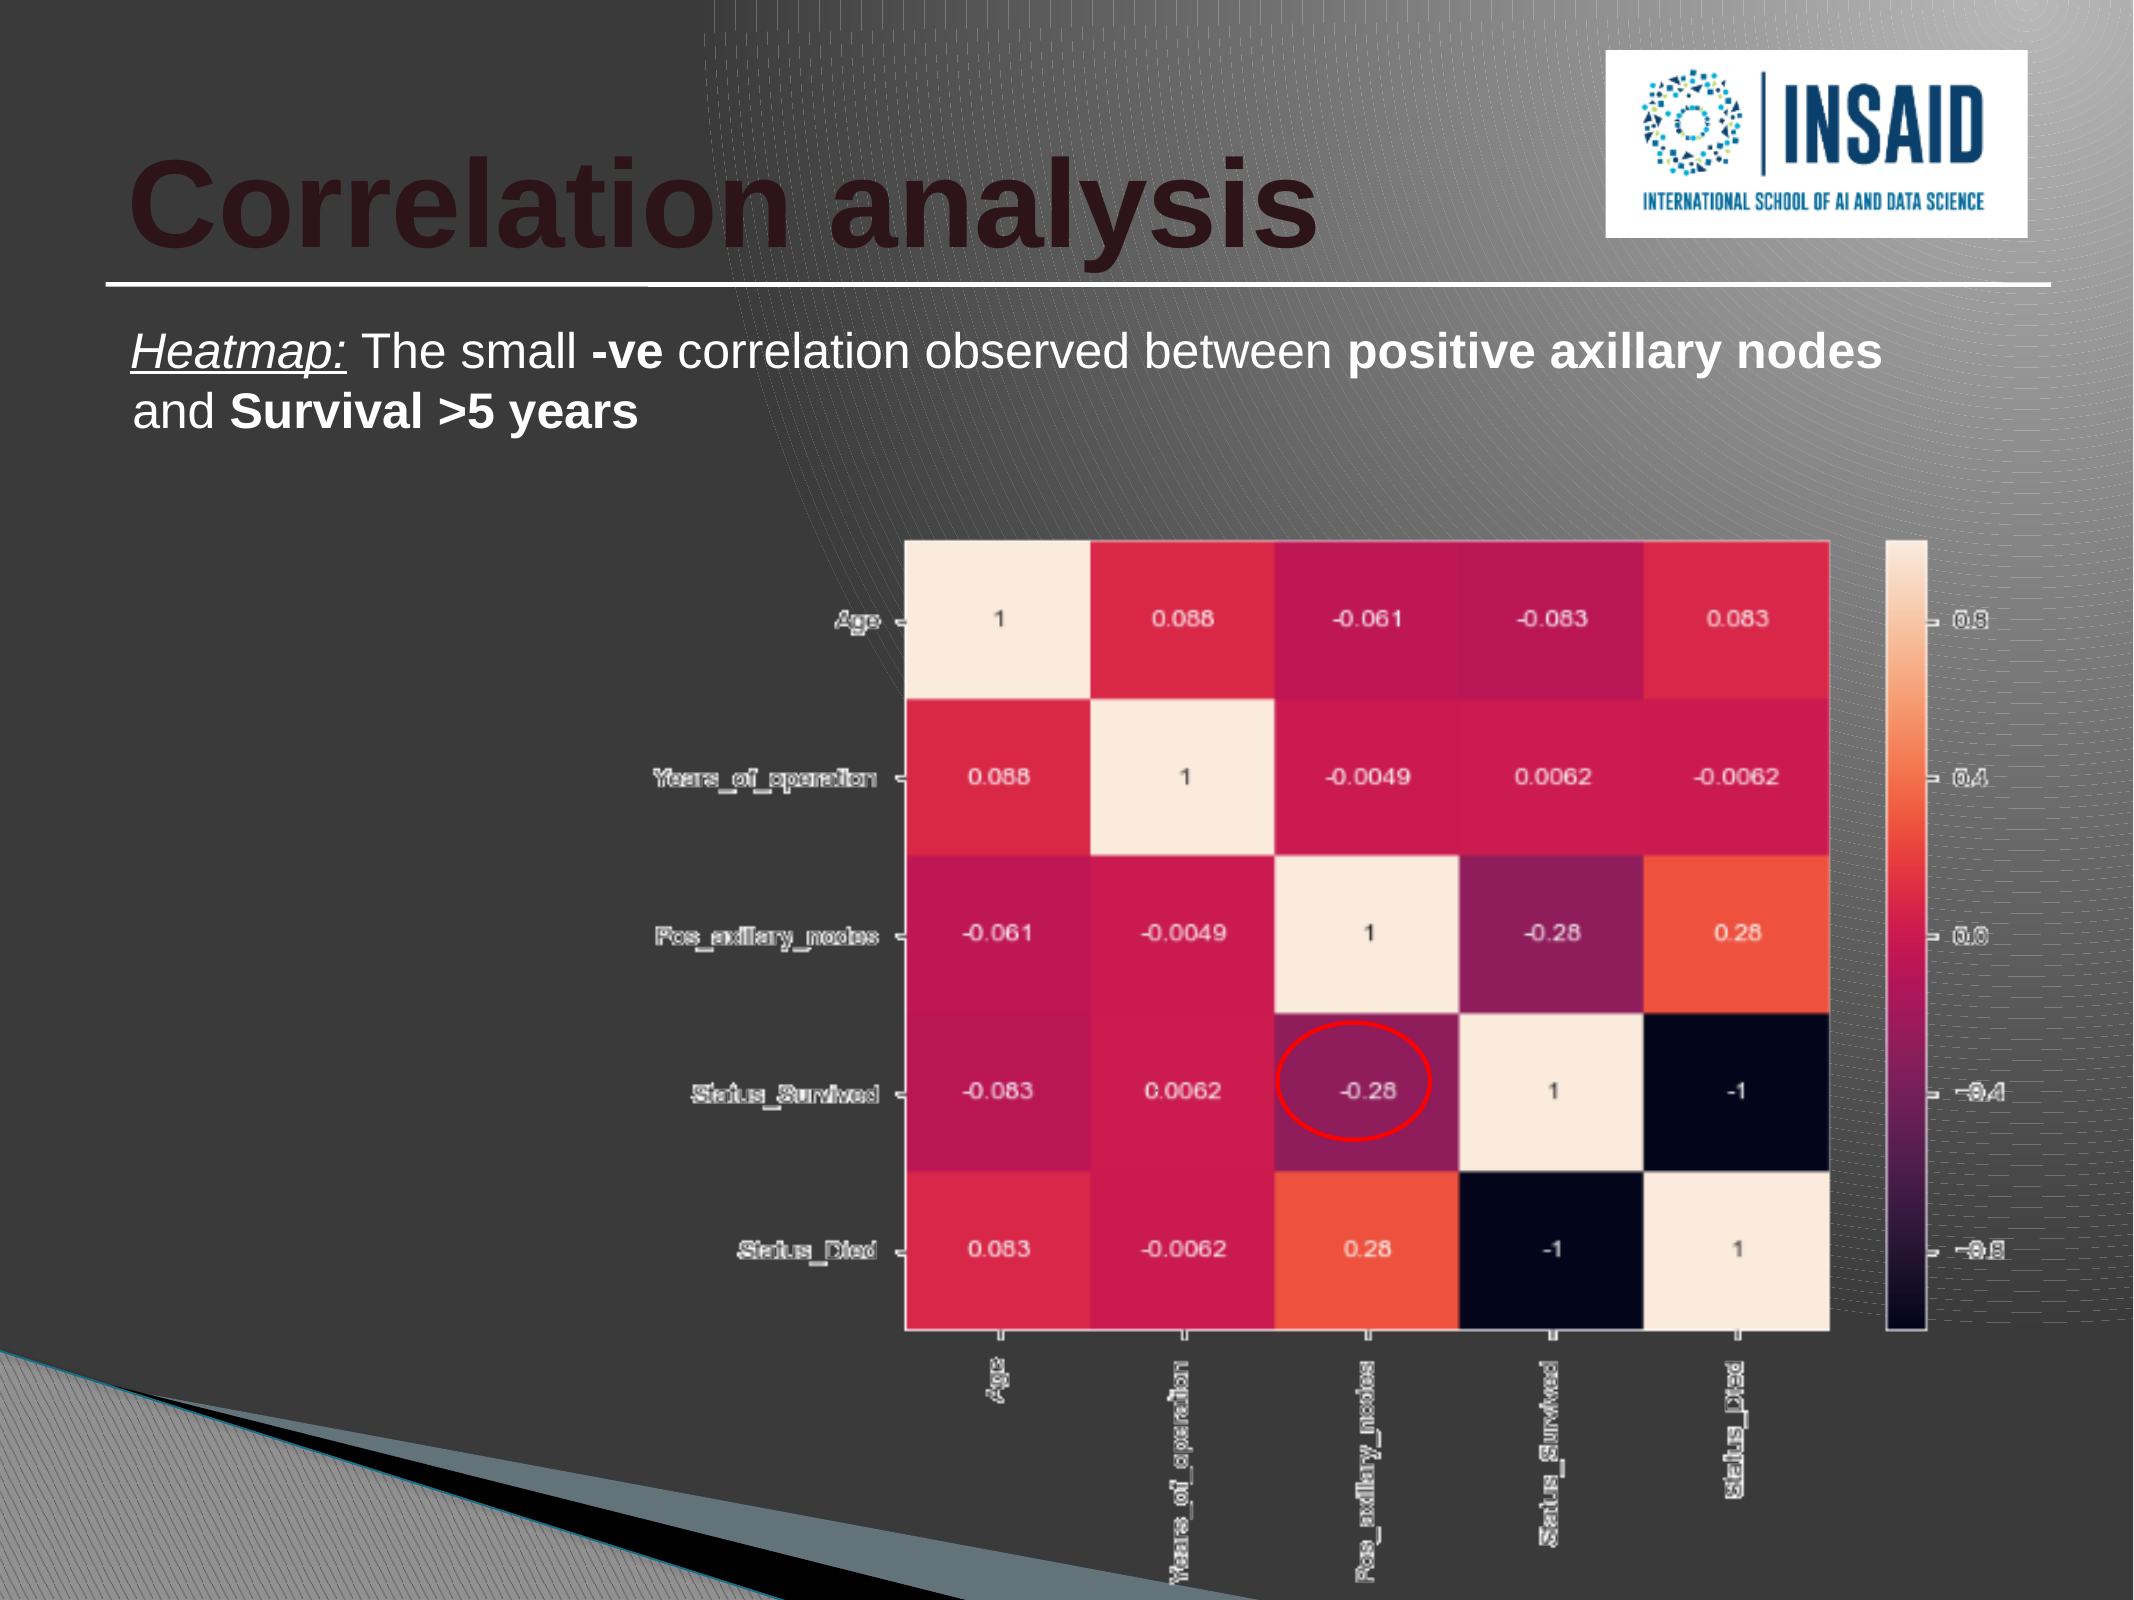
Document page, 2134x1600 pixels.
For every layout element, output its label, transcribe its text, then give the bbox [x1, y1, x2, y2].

picture [632, 513, 2063, 1598]
title Correlation analysis [106, 64, 2027, 307]
list Heatmap: The small -ve correlation observed between positive axillary nodes and Survival >5 years [83, 307, 2075, 578]
picture [1605, 50, 2028, 238]
